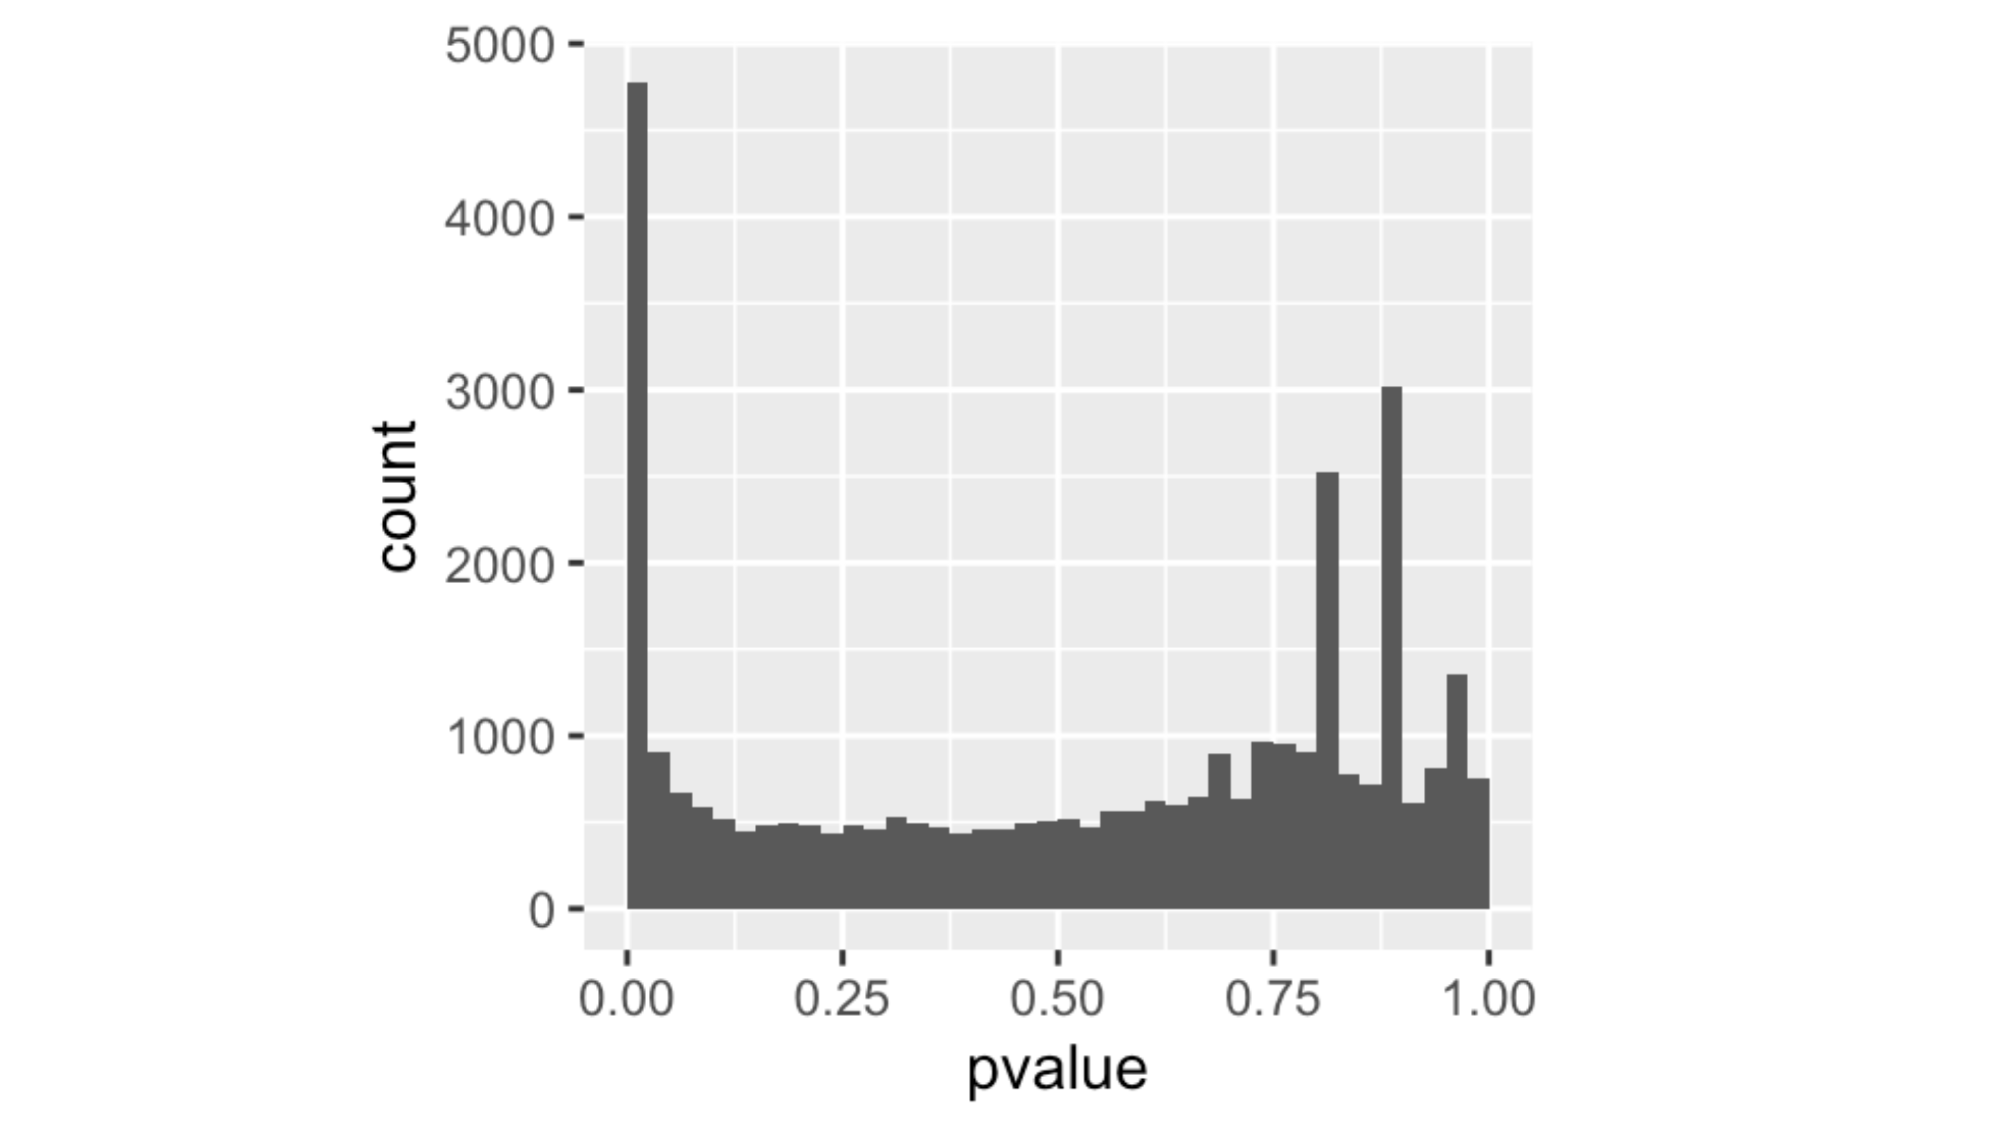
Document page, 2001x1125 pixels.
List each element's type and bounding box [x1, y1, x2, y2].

picture [353, 22, 1538, 1103]
